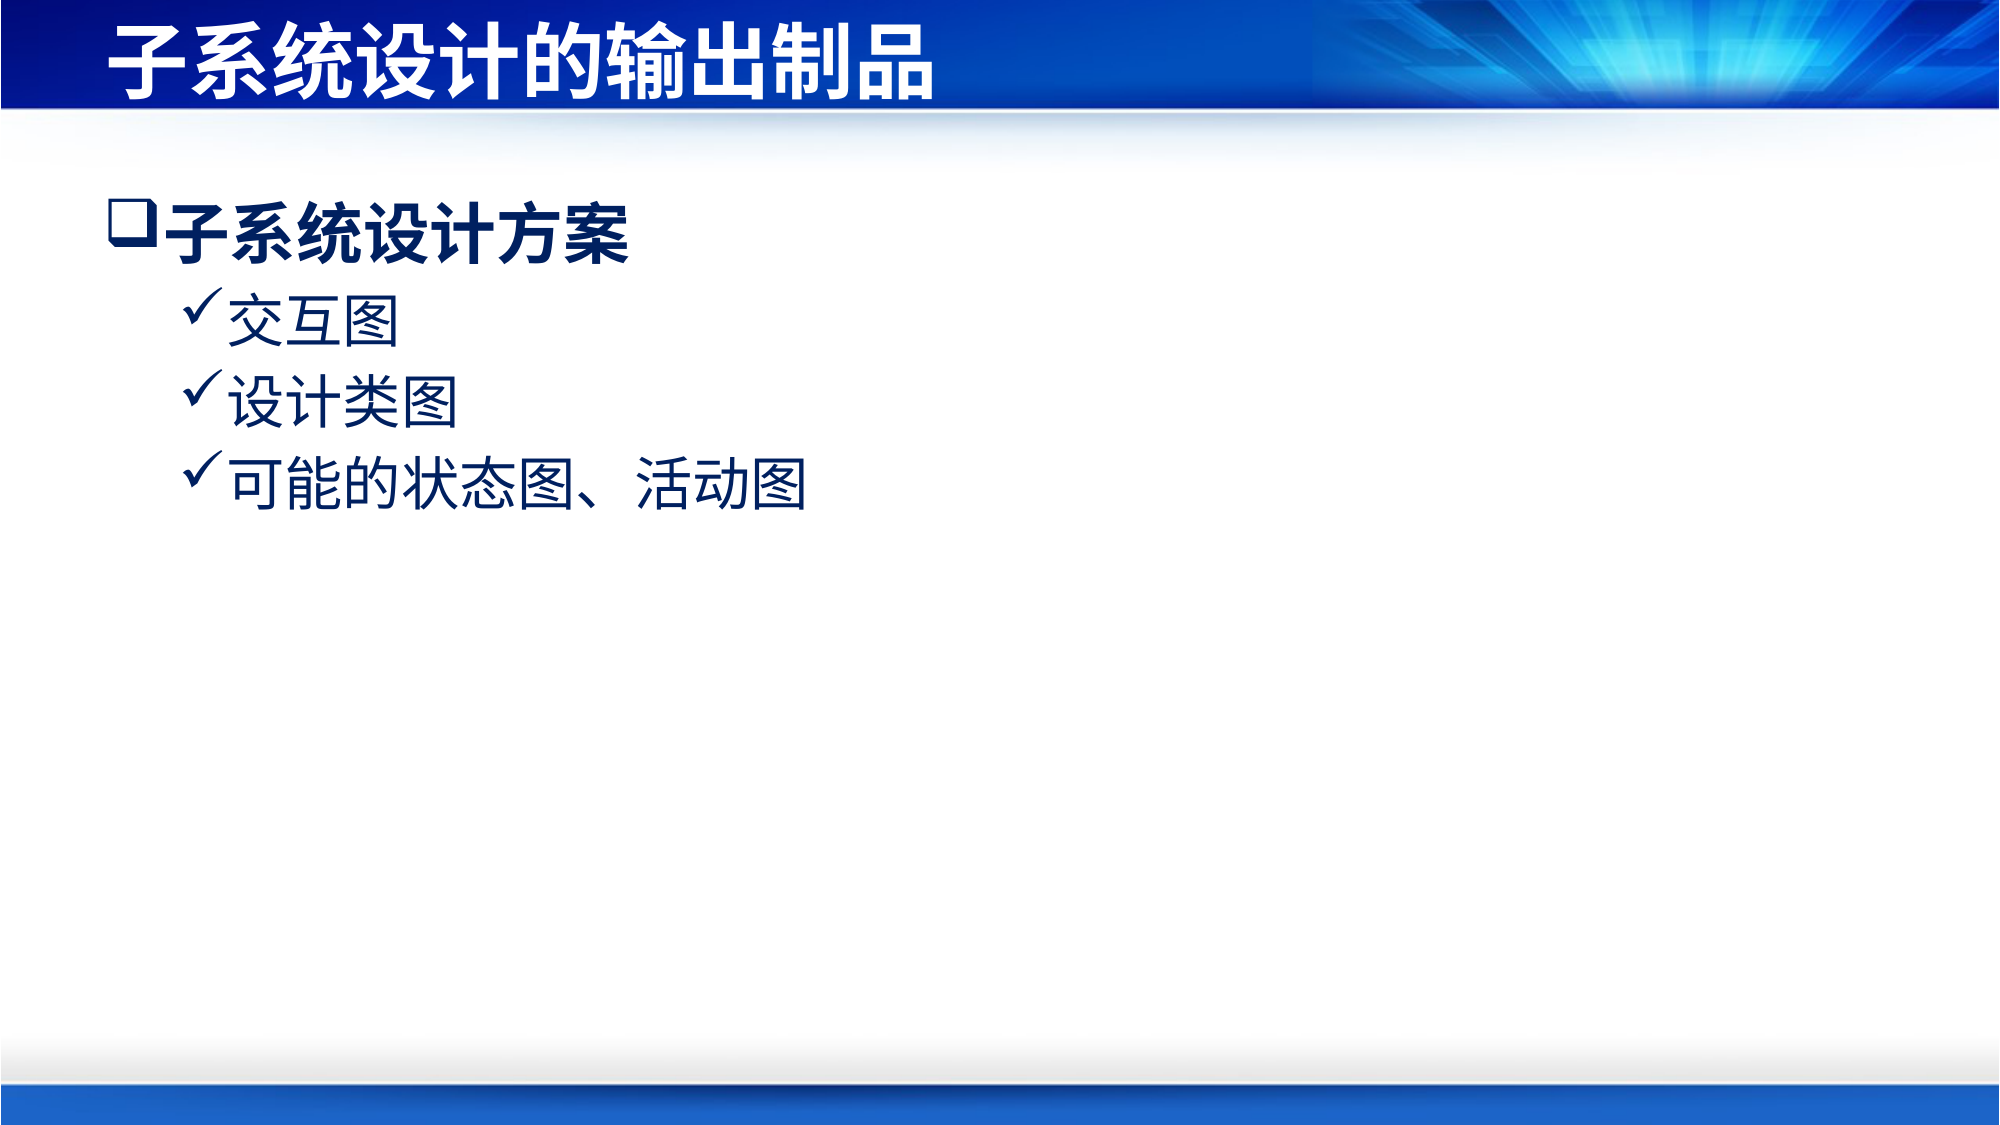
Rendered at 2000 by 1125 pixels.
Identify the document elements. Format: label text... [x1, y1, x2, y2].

picture [1, 0, 1999, 1125]
list 子系统设计方案 交互图 设计类图 可能的状态图、活动图 [88, 184, 1880, 1012]
title 子系统设计的输出制品 [90, 1, 1880, 118]
